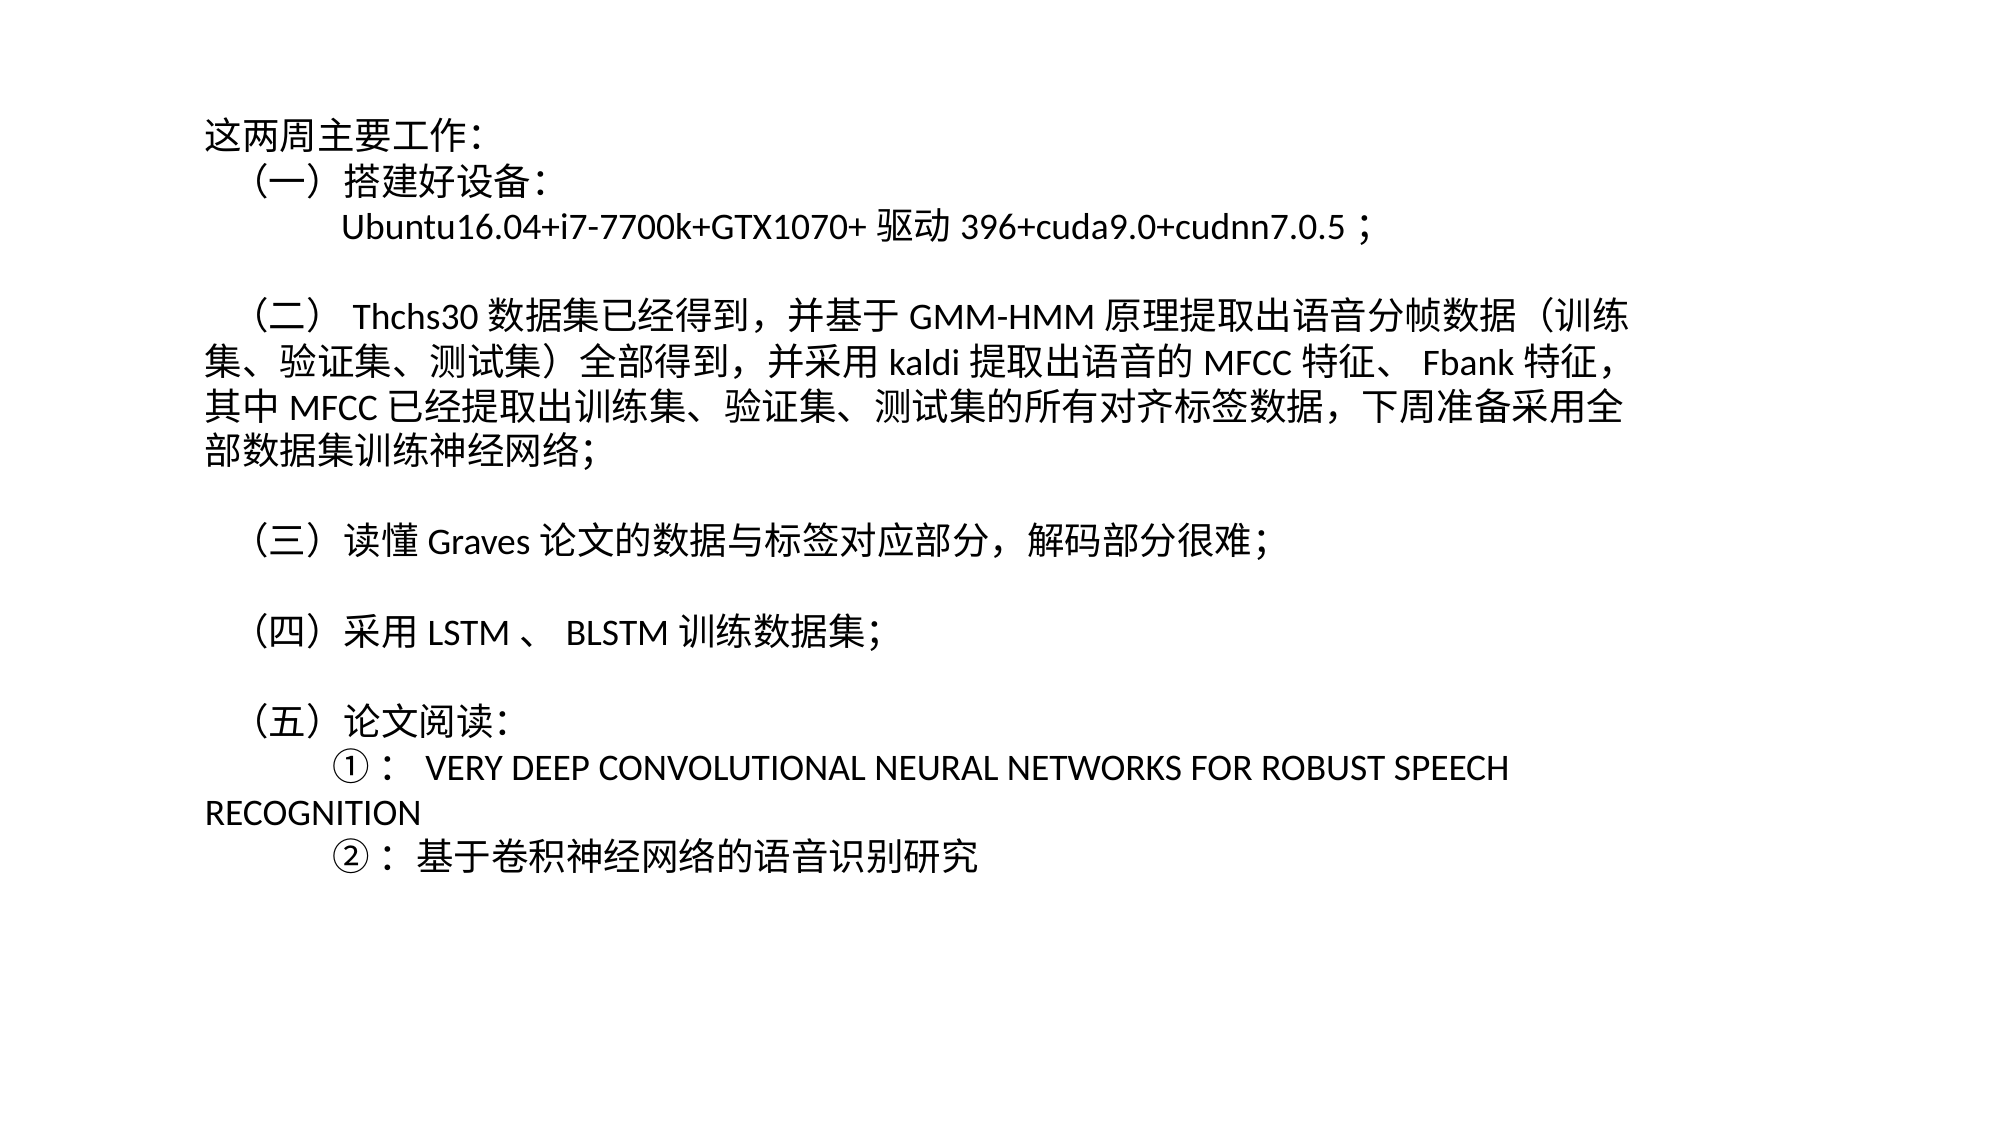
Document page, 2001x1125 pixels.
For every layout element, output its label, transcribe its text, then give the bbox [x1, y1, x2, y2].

text_box 这两周主要工作： （一）搭建好设备： Ubuntu16.04+i7-7700k+GTX1070+驱动396+cuda9.0+cudnn7.0.5； （二）Thchs30数据集已经得到，并基于GMM-HMM原理提取出语音分帧数据（训练集、验证集、测试集）全部得到，并采用kaldi提取出语音的MFCC特征、Fbank特征，其中MFCC已经提取出训练集、验证集、测试集的所有对齐标签数据，下周准备采用全部数据集训练神经网络； （三）读懂Graves论文的数据与标签对应部分，解码部分很难； （四）采用LSTM、BLSTM训练数据集； （五）论文阅读： ①：VERY DEEP CONVOLUTIONAL NEURAL NETWORKS FOR ROBUST SPEECH RECOGNITION ②：基于卷积神经网络的语音识别研究 [190, 105, 1657, 930]
